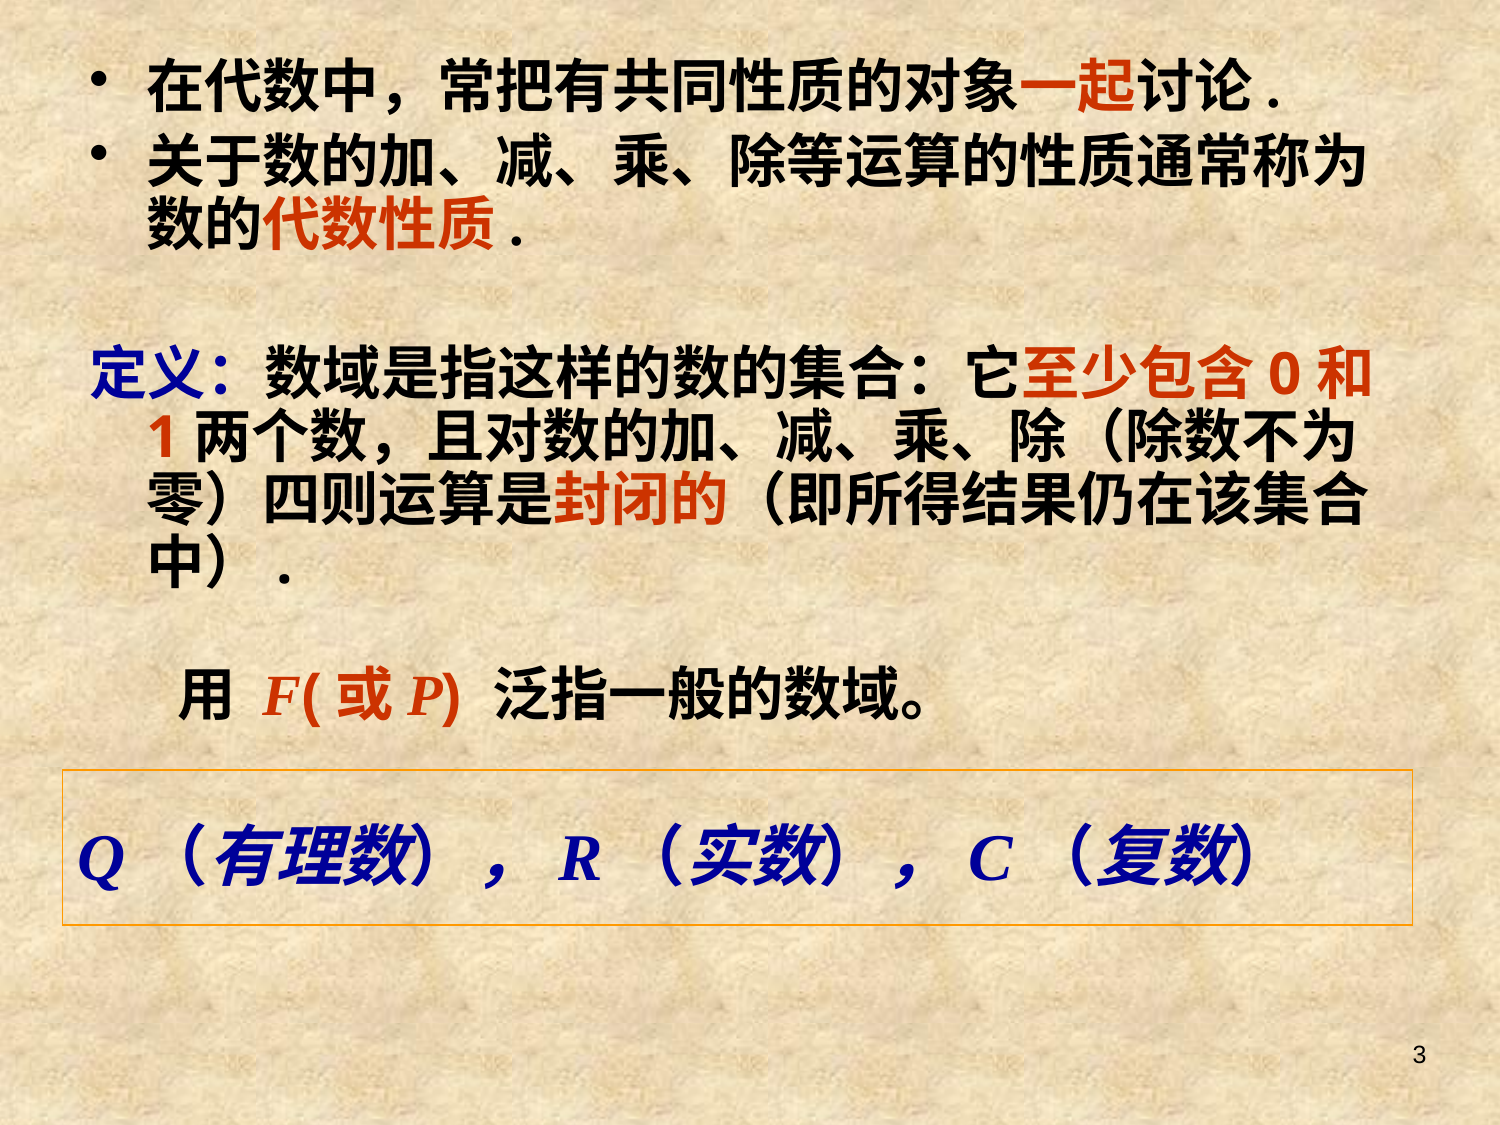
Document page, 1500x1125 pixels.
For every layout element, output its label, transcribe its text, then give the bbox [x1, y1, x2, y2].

list 在代数中，常把有共同性质的对象一起讨论. 关于数的加、减、乘、除等运算的性质通常称为数的代数性质. 定义：数域是指这样的数的集合：它至少包含0和1两个数，且对数的加、减、乘、除（除数不为零）四则运算是封闭的（即所得结果仍在该集合中）. [75, 50, 1425, 650]
text_box 用 F(或P) 泛指一般的数域。 [162, 650, 1163, 735]
picture [0, 0, 1500, 1125]
title Q（有理数），R（实数），C（复数） [62, 769, 1413, 926]
